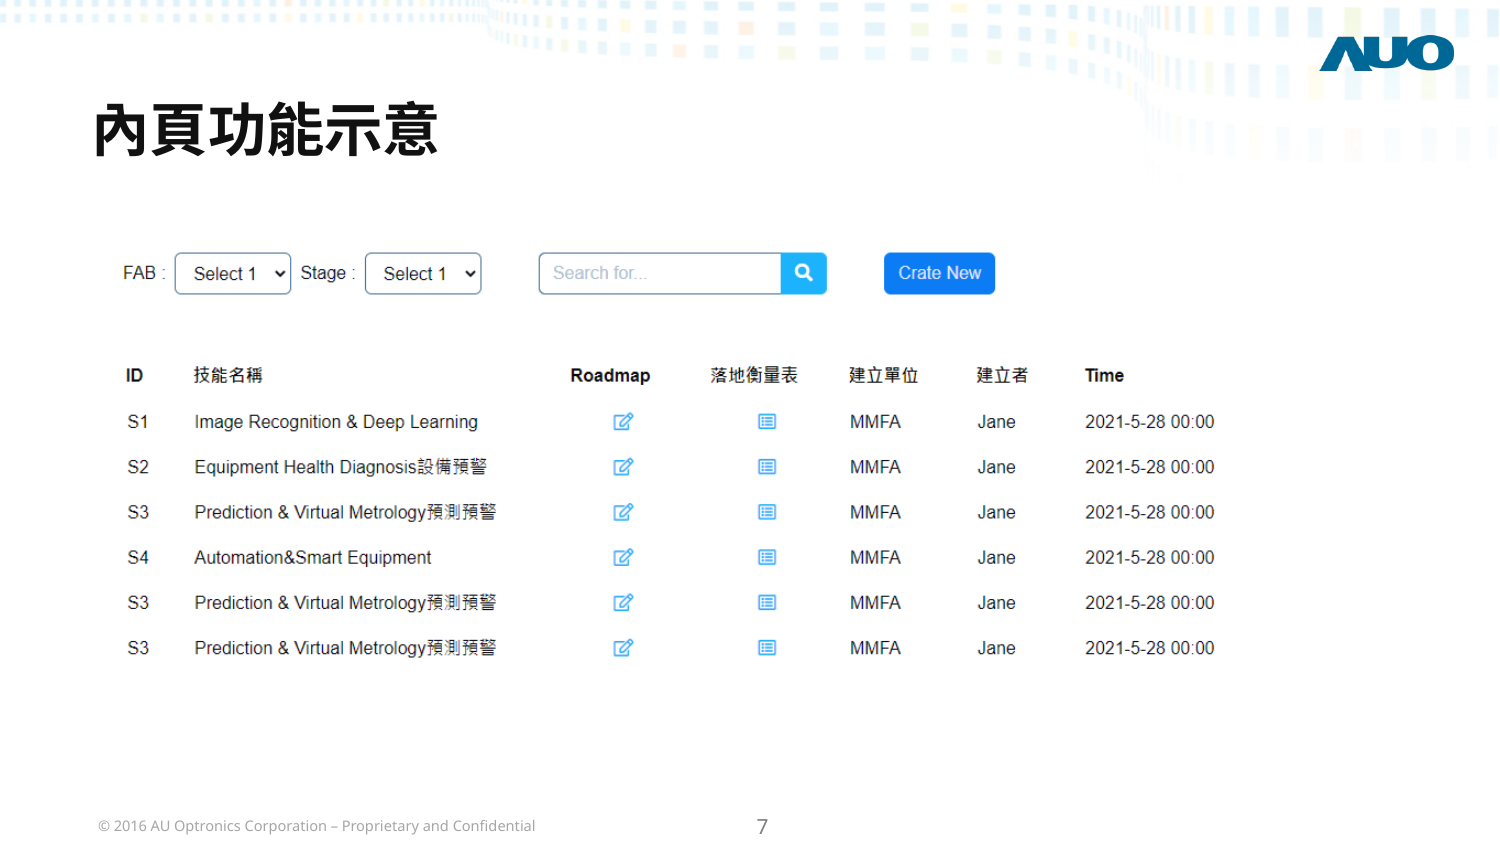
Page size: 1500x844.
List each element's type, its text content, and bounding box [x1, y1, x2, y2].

title 內頁功能示意 [76, 84, 1341, 226]
picture [0, 0, 1500, 844]
